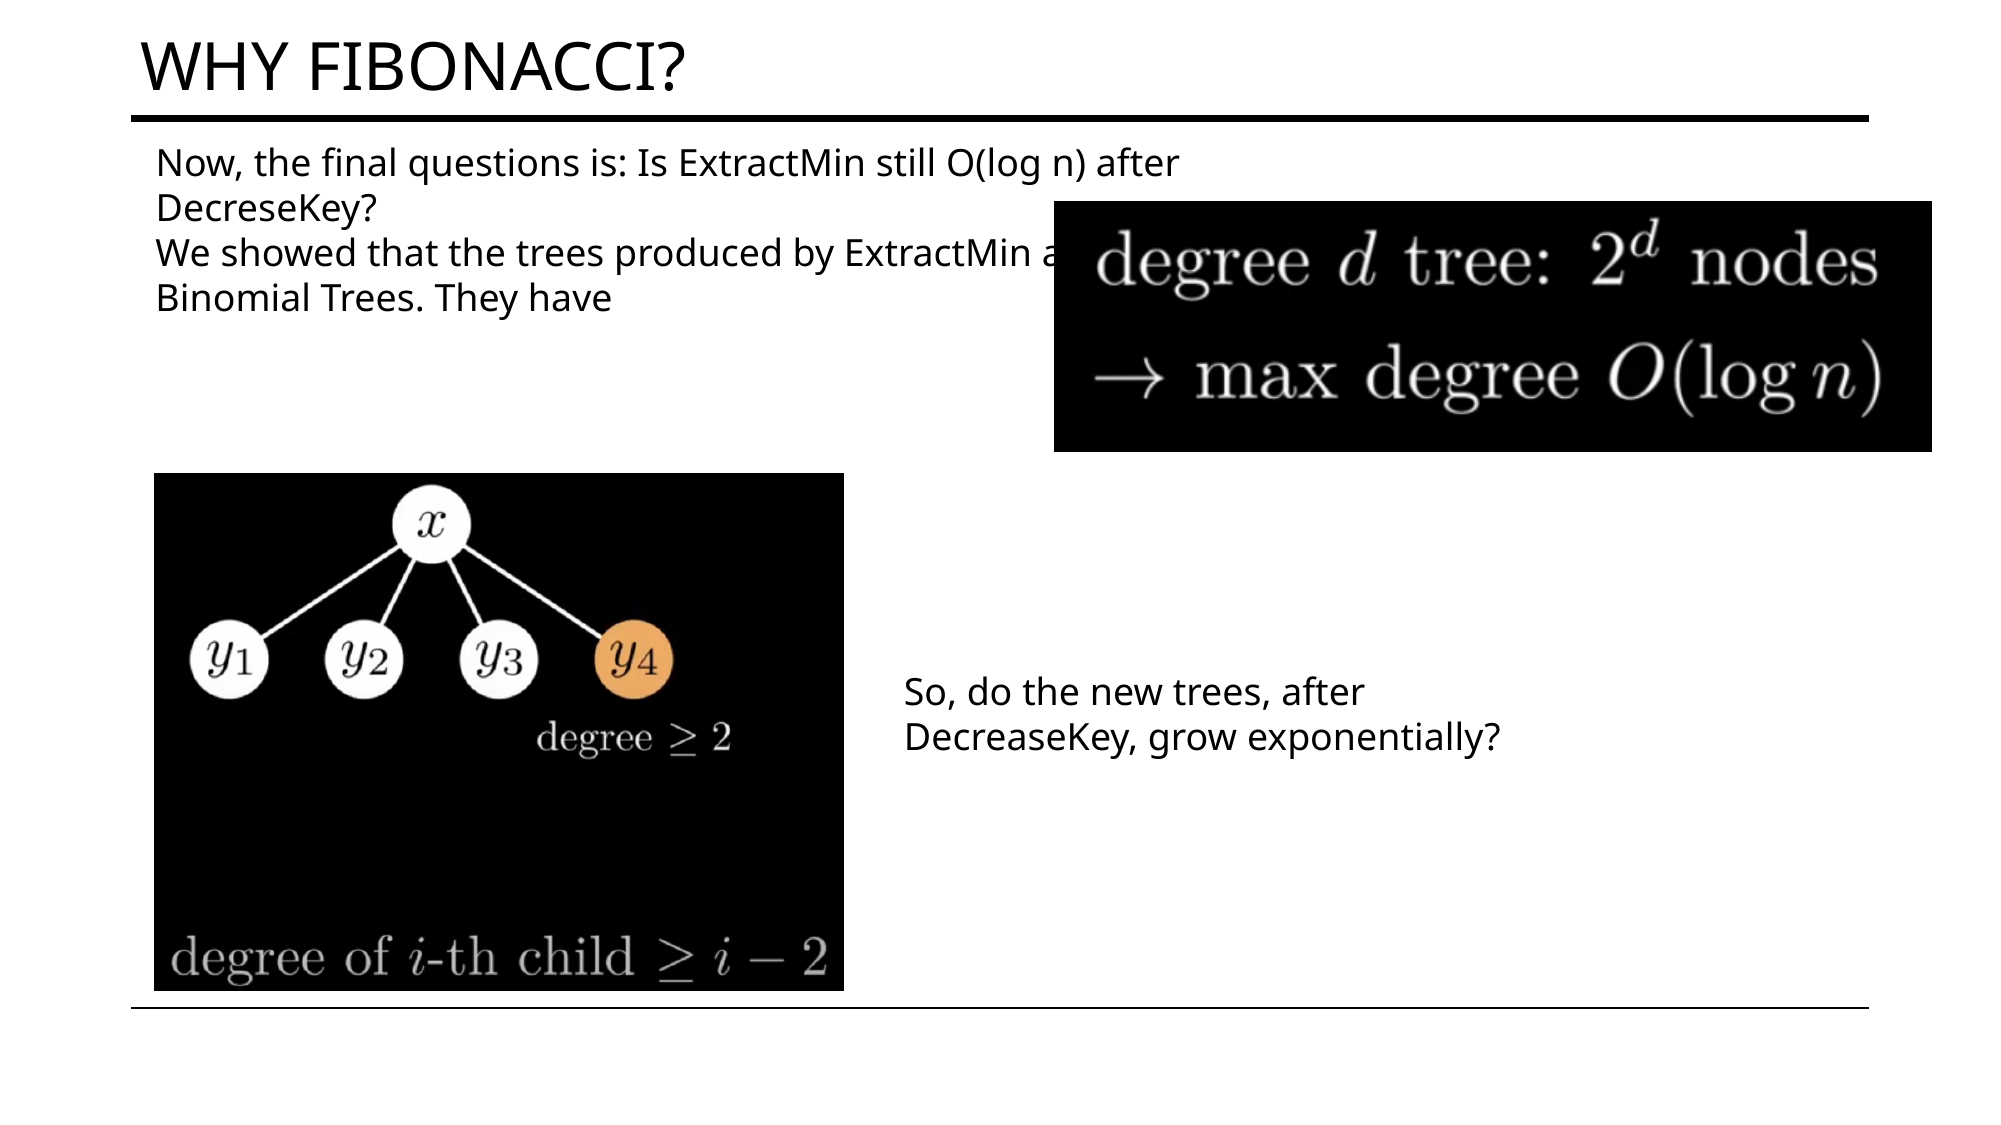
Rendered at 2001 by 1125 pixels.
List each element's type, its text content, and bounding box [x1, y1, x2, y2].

text_box Now, the final questions is: Is ExtractMin still O(log n) after DecreseKey? [140, 131, 1427, 221]
text_box We showed that the trees produced by ExtractMin are Binomial Trees. They have [140, 221, 1054, 326]
picture [154, 473, 844, 992]
text_box WHY FIBONACCI? [125, 16, 1407, 112]
text_box So, do the new trees, after DecreaseKey, grow exponentially? [888, 660, 1552, 766]
picture [1054, 201, 1932, 452]
